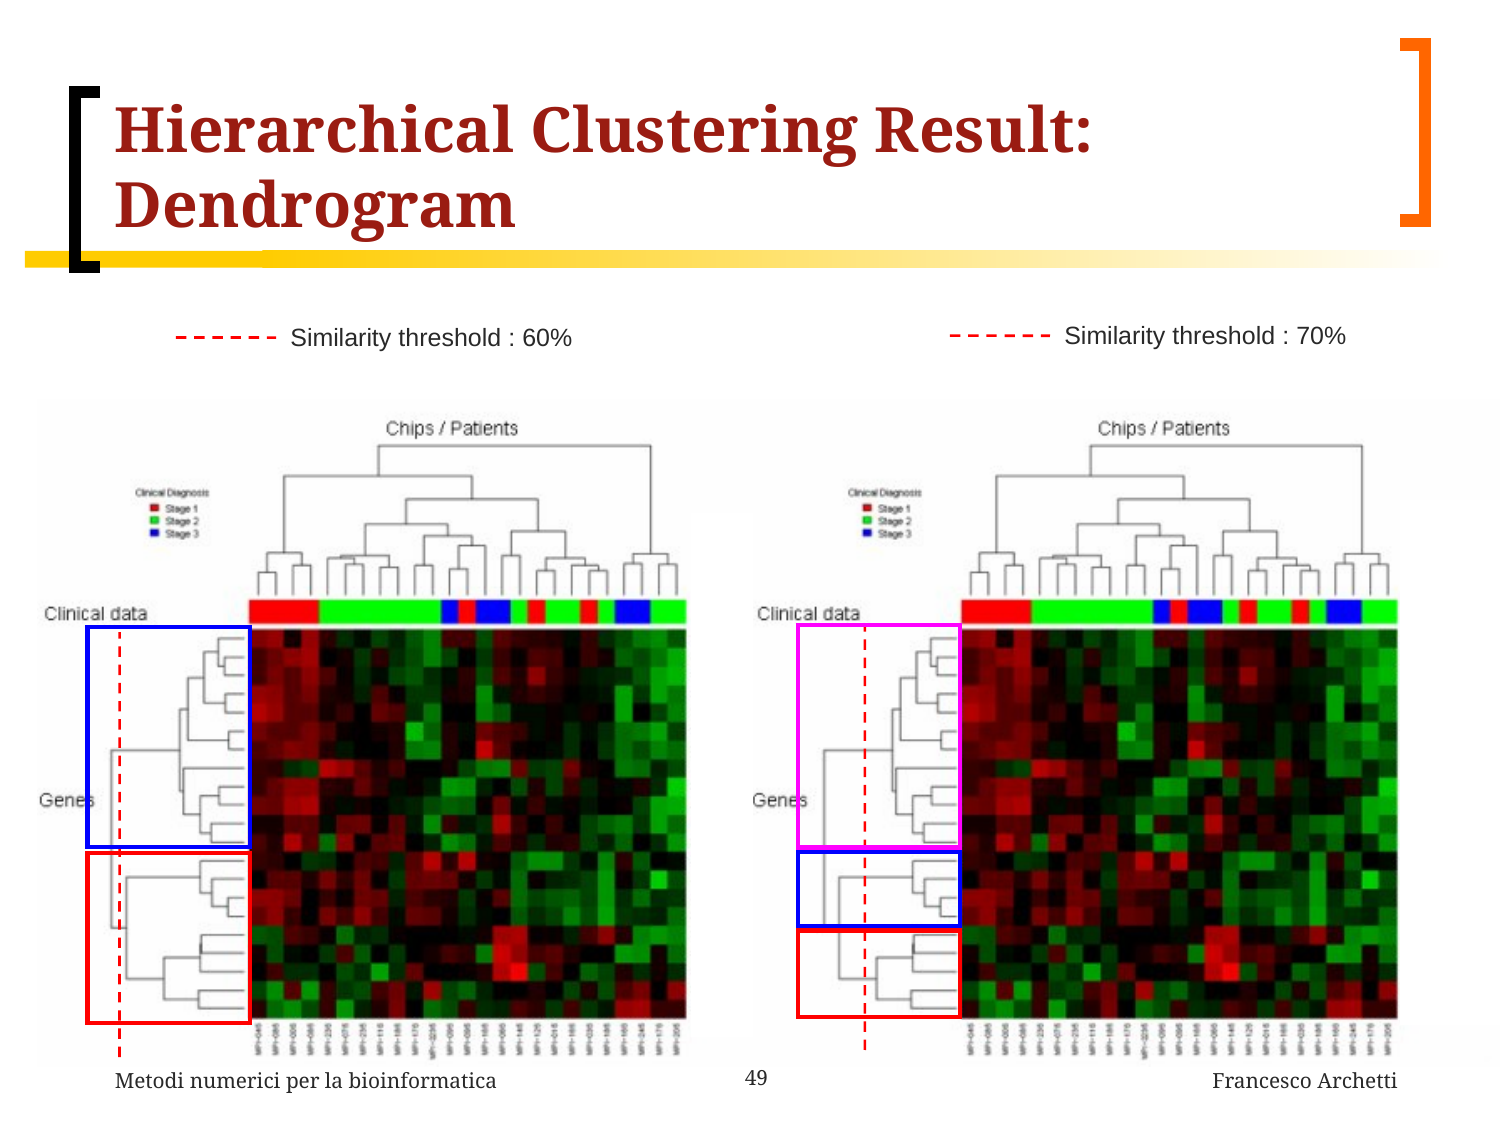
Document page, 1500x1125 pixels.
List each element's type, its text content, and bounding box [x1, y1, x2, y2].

slide_number 49 [599, 1076, 913, 1101]
footer Francesco Archetti [937, 1076, 1413, 1101]
text_box Similarity threshold : 60% [275, 314, 588, 359]
slide_number Metodi numerici per la bioinformatica [99, 1076, 513, 1101]
text_box [986, 251, 990, 268]
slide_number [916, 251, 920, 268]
picture [37, 399, 1500, 1067]
text_box Similarity threshold : 70% [1049, 312, 1362, 358]
title Hierarchical Clustering Result: Dendrogram [99, 75, 1350, 248]
